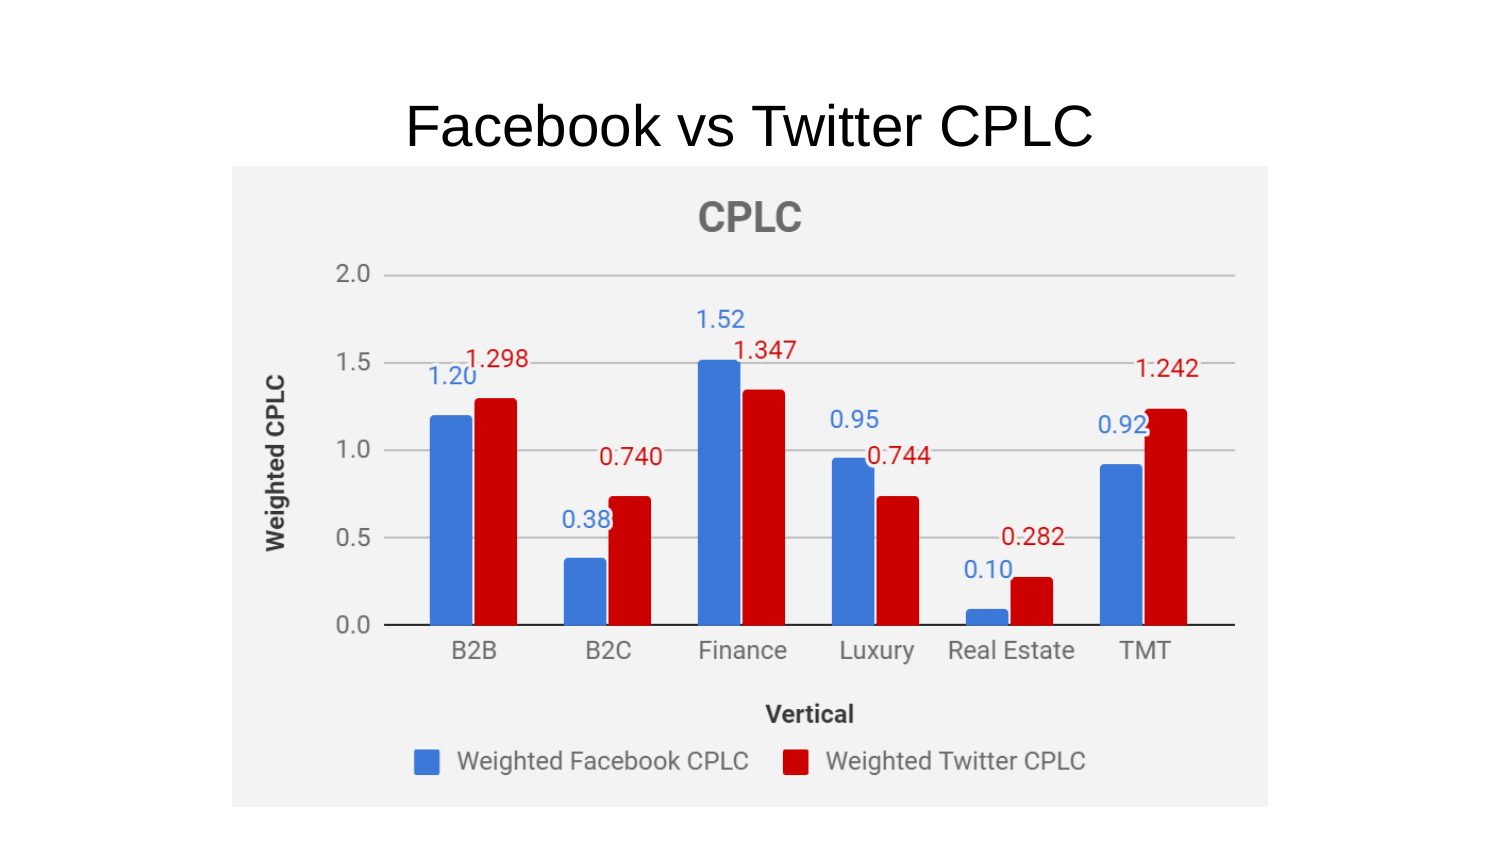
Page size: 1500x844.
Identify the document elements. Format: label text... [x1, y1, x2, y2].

picture [232, 166, 1268, 807]
title Facebook vs Twitter CPLC [51, 72, 1449, 167]
